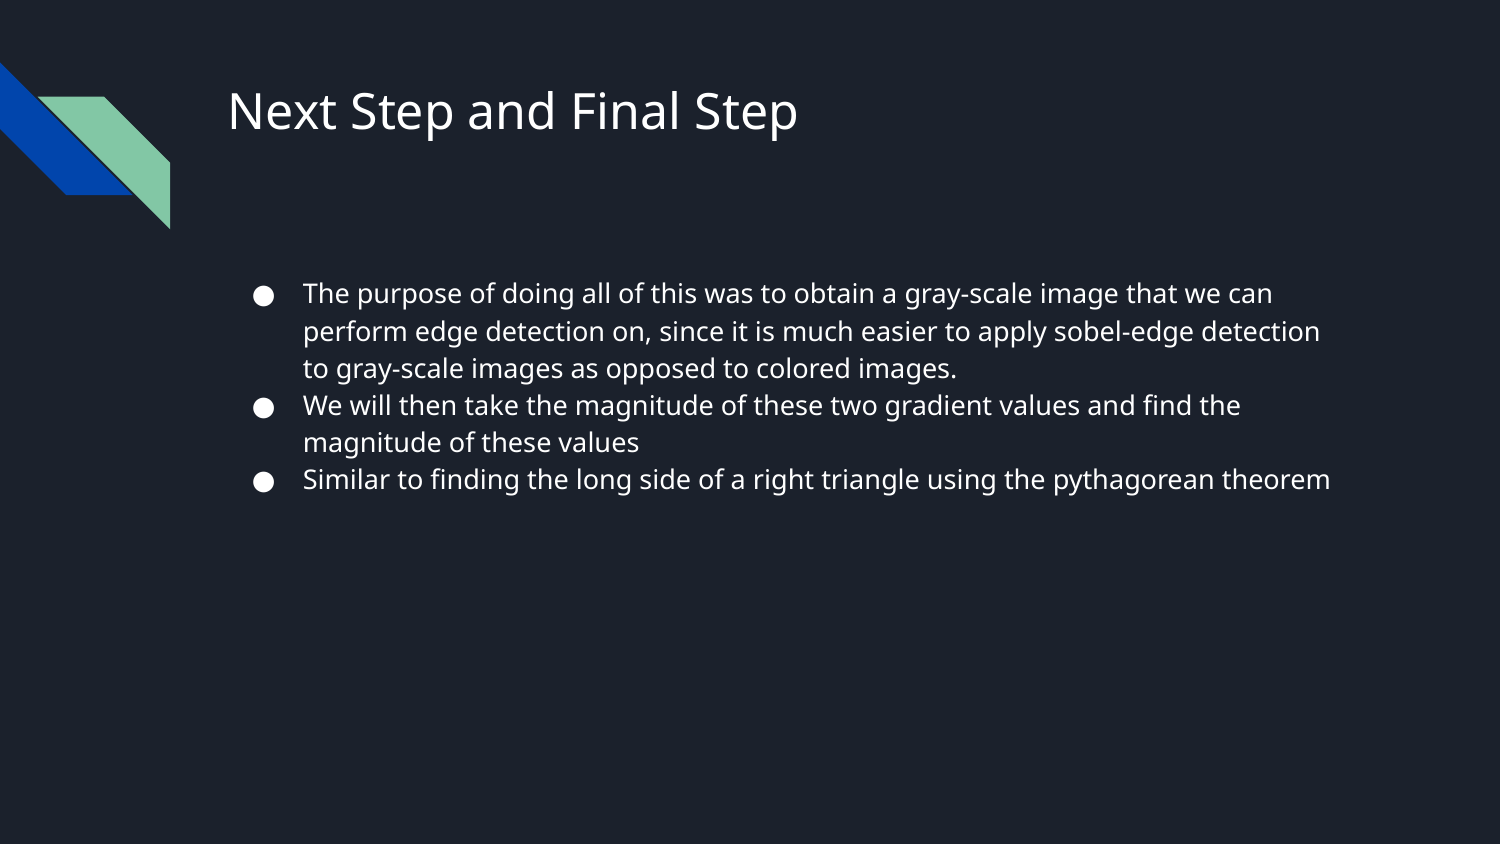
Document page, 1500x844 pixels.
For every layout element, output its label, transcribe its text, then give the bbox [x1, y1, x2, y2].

title Next Step and Final Step [212, 64, 1368, 215]
list The purpose of doing all of this was to obtain a gray-scale image that we can perform edge detection on, since it is much easier to apply sobel-edge detection to gray-scale images as opposed to colored images. We will then take the magnitude of these two gradient values and find the magnitude of these values Similar to finding the long side of a right triangle using the pythagorean theorem [212, 257, 1368, 735]
